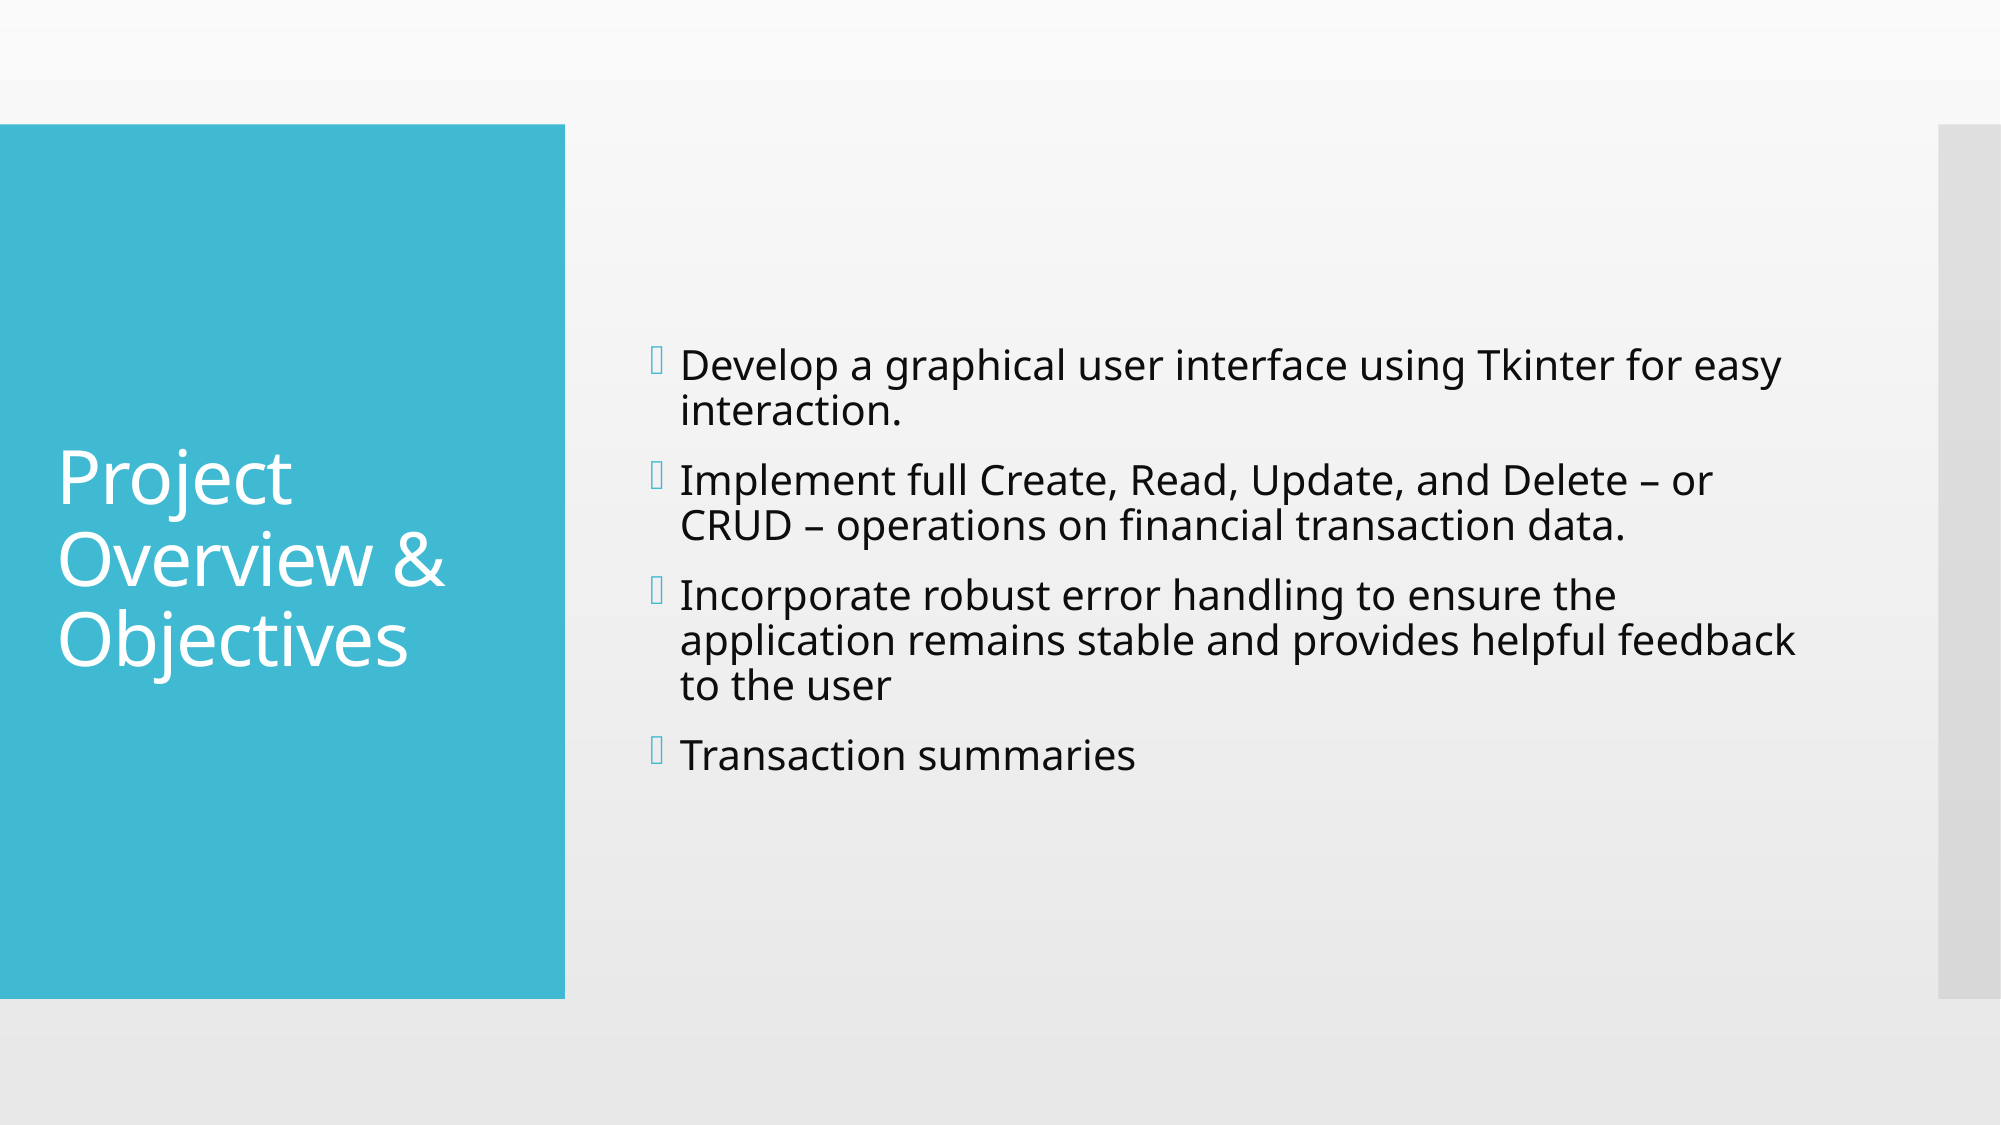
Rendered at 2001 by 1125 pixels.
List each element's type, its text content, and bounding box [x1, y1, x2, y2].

list Develop a graphical user interface using Tkinter for easy interaction. Implement full Create, Read, Update, and Delete – or CRUD – operations on financial transaction data. Incorporate robust error handling to ensure the application remains stable and provides helpful feedback to the user Transaction summaries [634, 141, 1835, 982]
title Project Overview & Objectives [41, 184, 525, 940]
